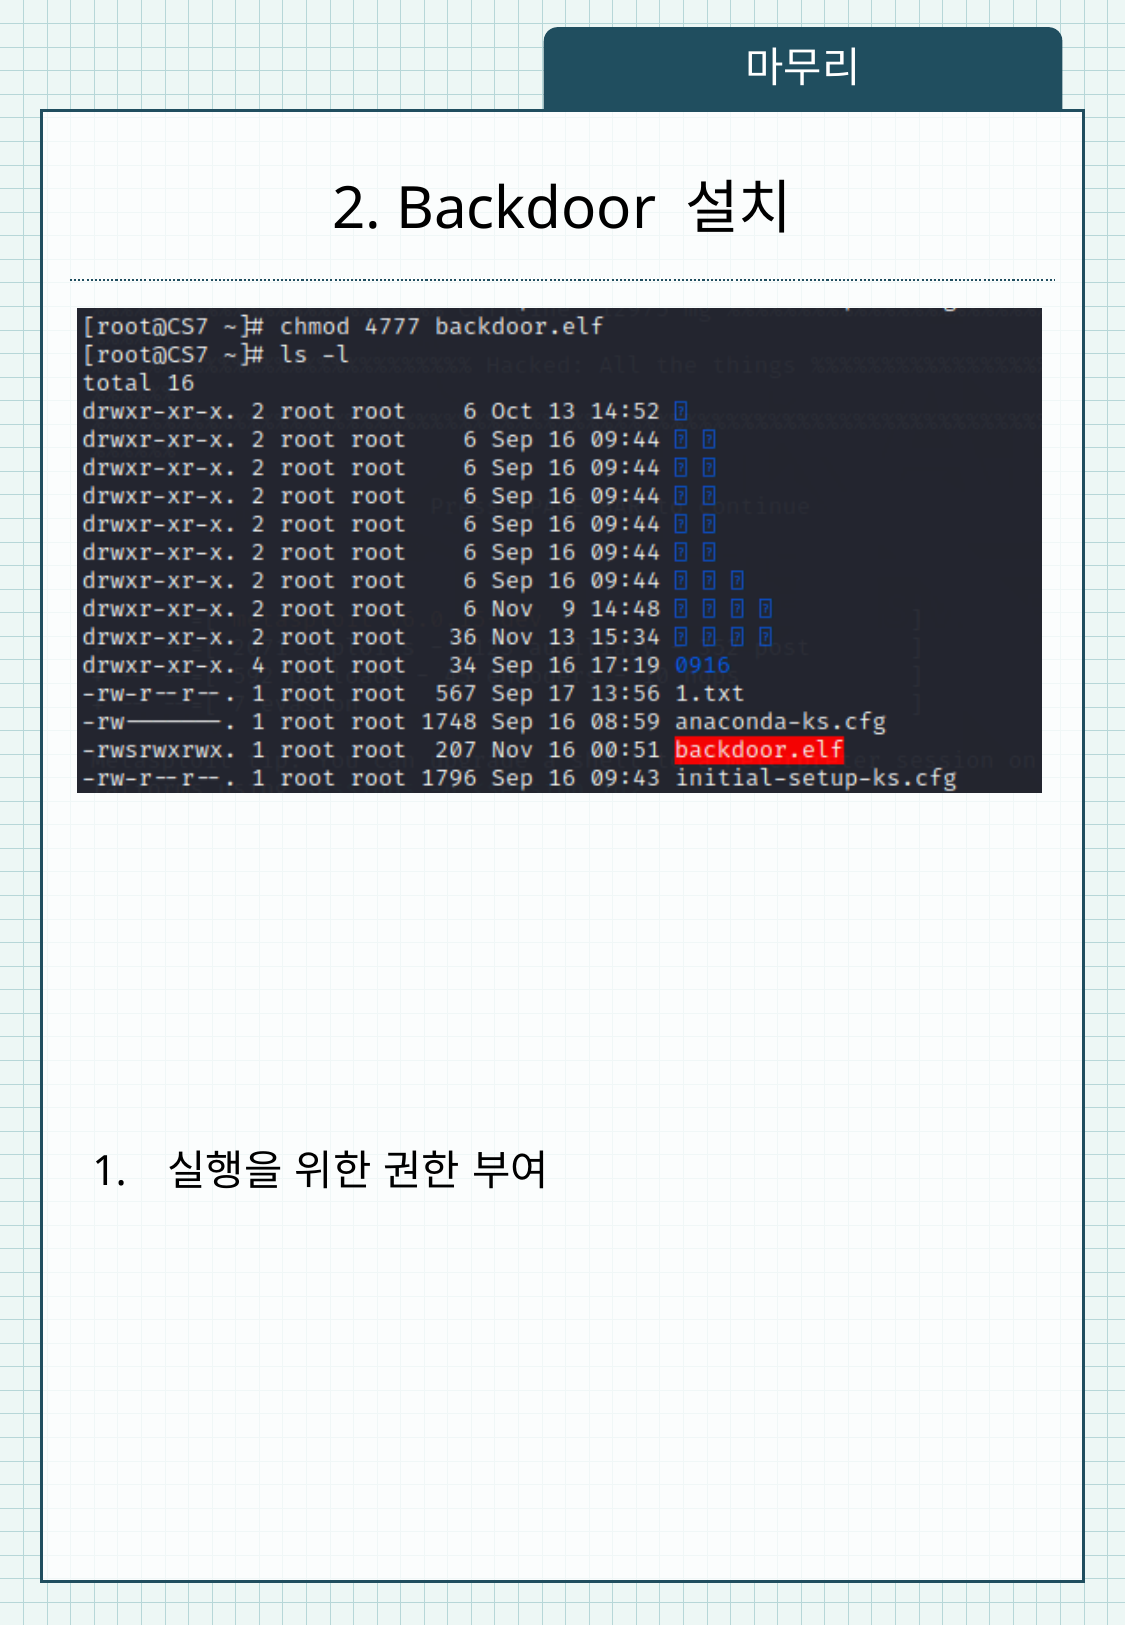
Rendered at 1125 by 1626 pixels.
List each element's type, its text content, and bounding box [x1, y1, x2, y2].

title 2. Backdoor 설치 [77, 152, 1048, 267]
text_box [542, 26, 1064, 112]
list 실행을 위한 권한 부여 [77, 1142, 1048, 1515]
text_box 마무리 [560, 35, 1046, 103]
picture [77, 308, 1042, 793]
text_box [41, 109, 1084, 1582]
